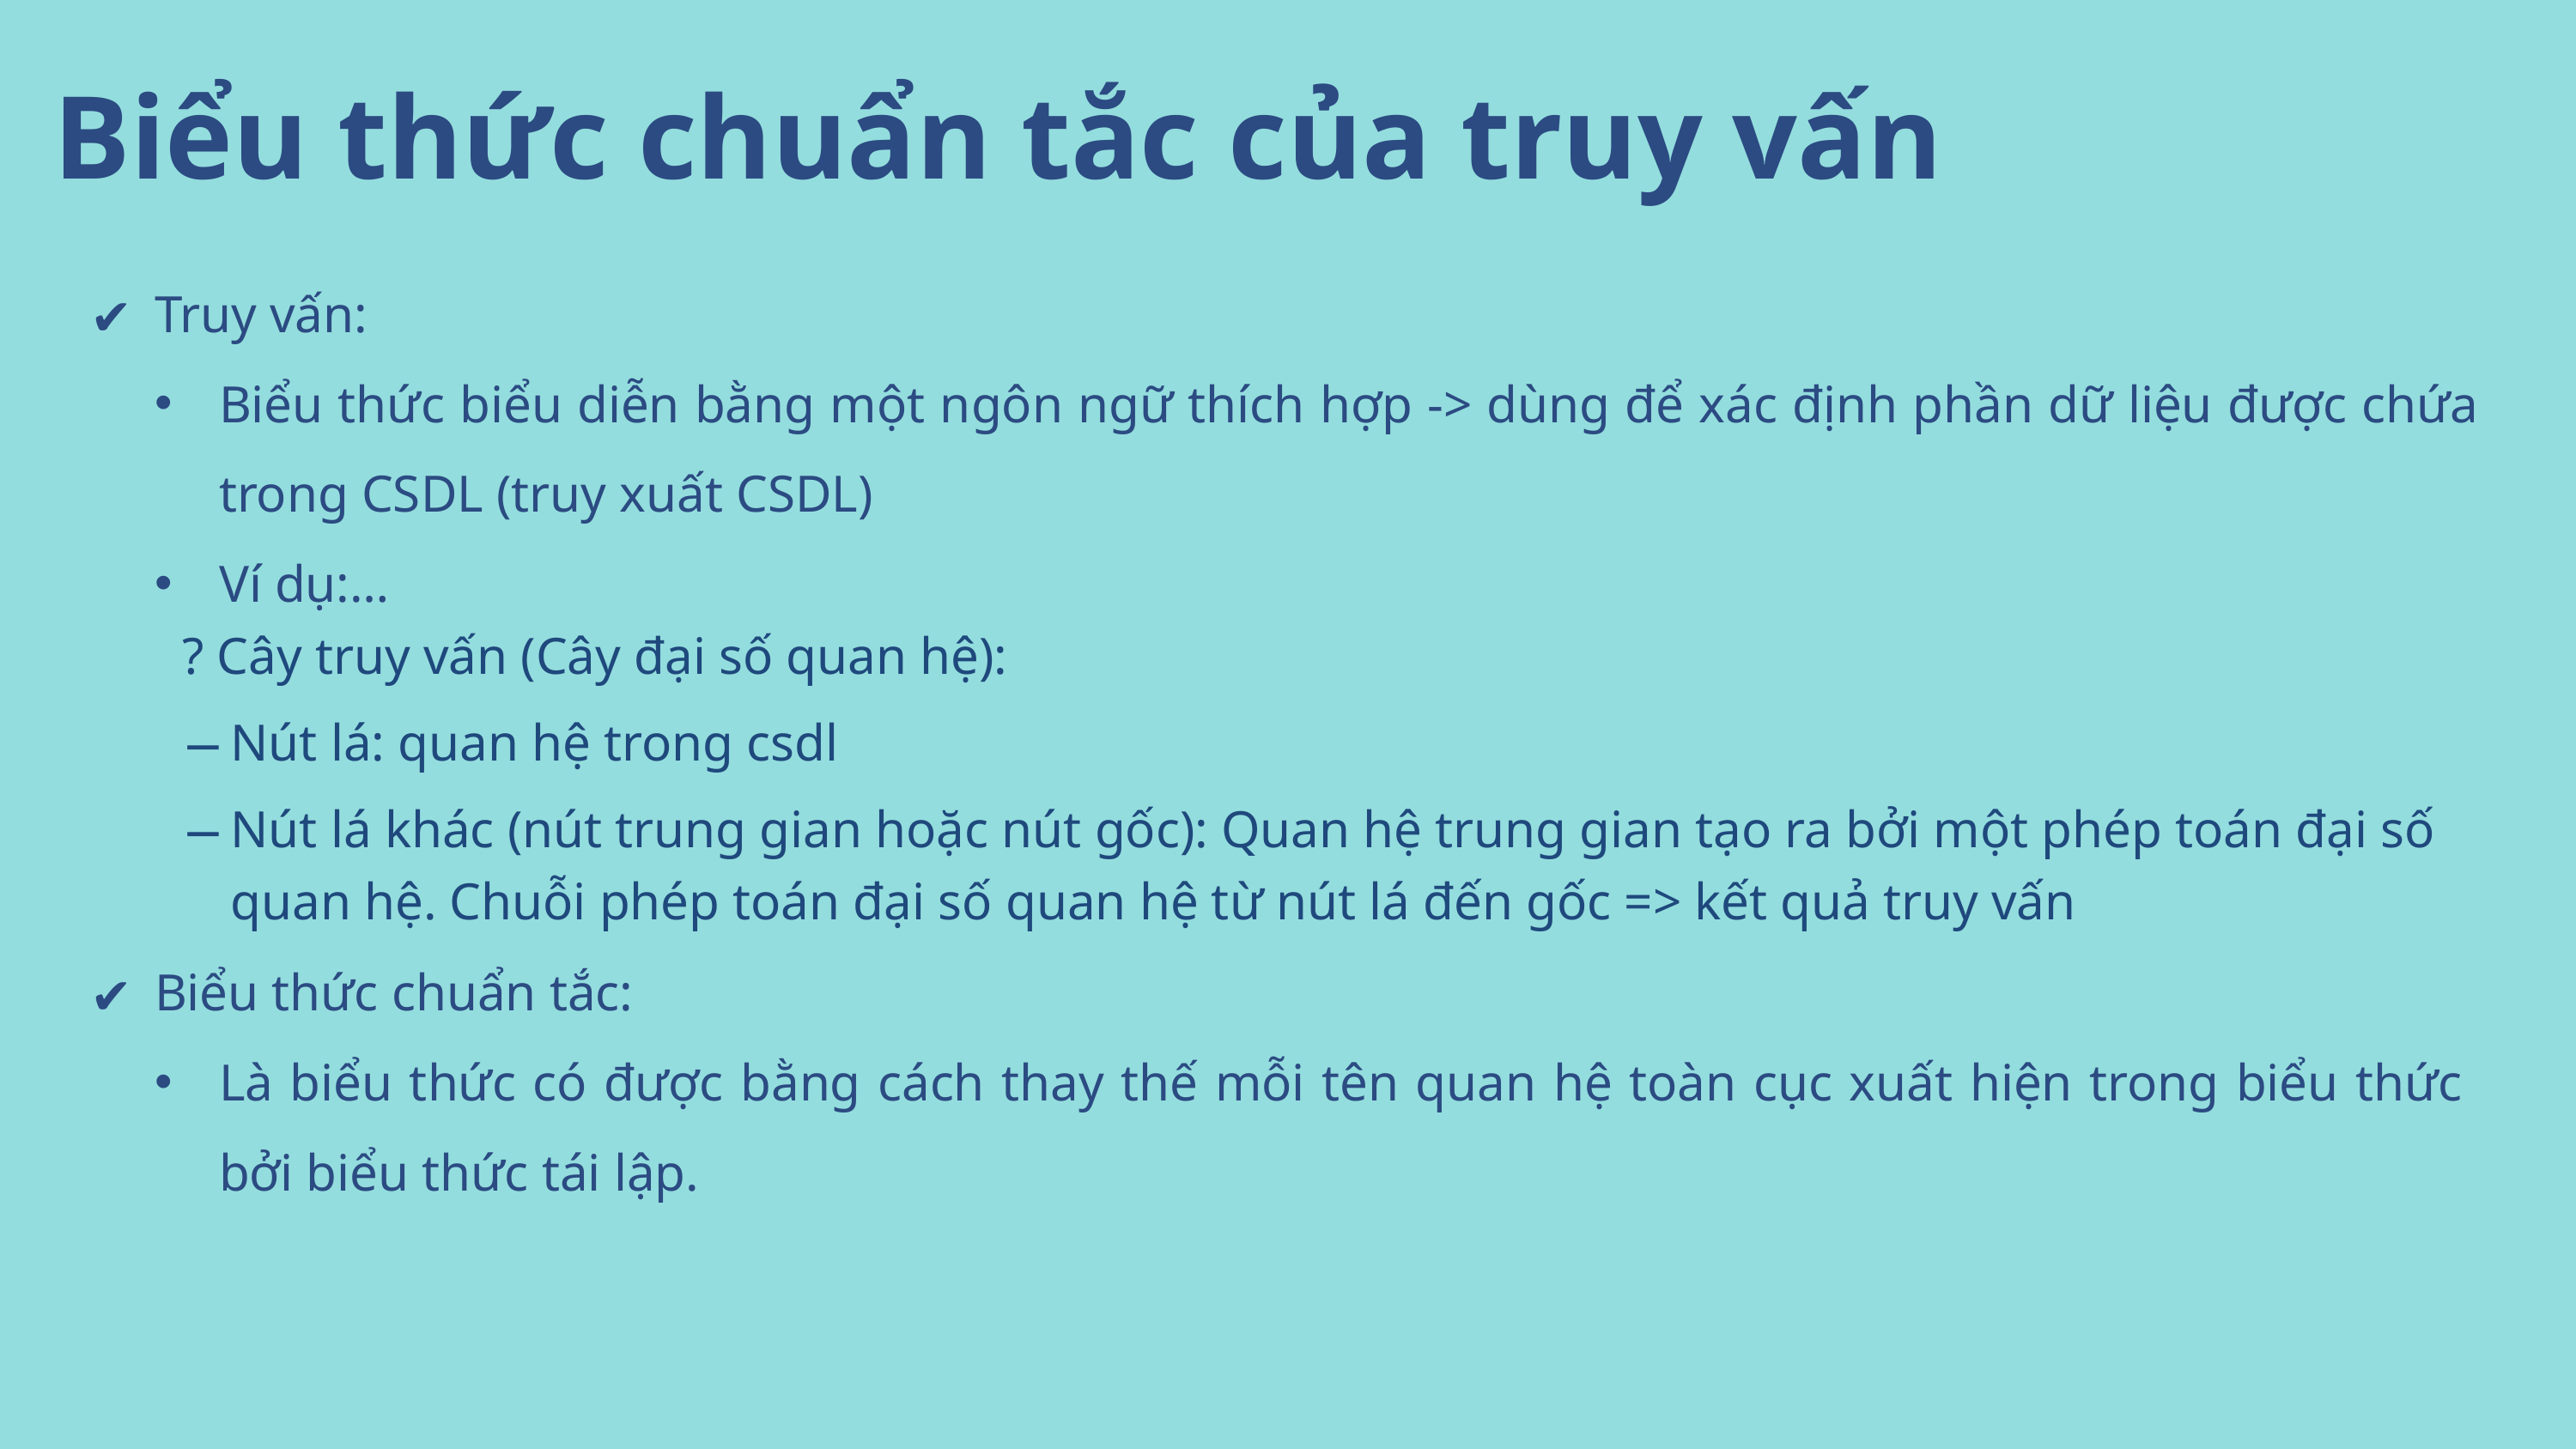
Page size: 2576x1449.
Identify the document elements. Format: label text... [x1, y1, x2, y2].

text_box Biểu thức chuẩn tắc của truy vấn [53, 37, 2327, 203]
text_box Truy vấn: Biểu thức biểu diễn bằng một ngôn ngữ thích hợp -> dùng để xác định phần dữ liệu được chứa trong CSDL (truy xuất CSDL) Ví dụ:… ? Cây truy vấn (Cây đại số quan hệ): Nút lá: quan hệ trong csdl Nút lá khác (nút trung gian hoặc nút gốc): Quan hệ trung gian tạo ra bởi một phép toán đại số quan hệ. Chuỗi phép toán đại số quan hệ từ nút lá đến gốc => kết quả truy vấn [53, 252, 2480, 1034]
text_box Biểu thức chuẩn tắc: Là biểu thức có được bằng cách thay thế mỗi tên quan hệ toàn cục xuất hiện trong biểu thức bởi biểu thức tái lập. [53, 931, 2464, 1202]
